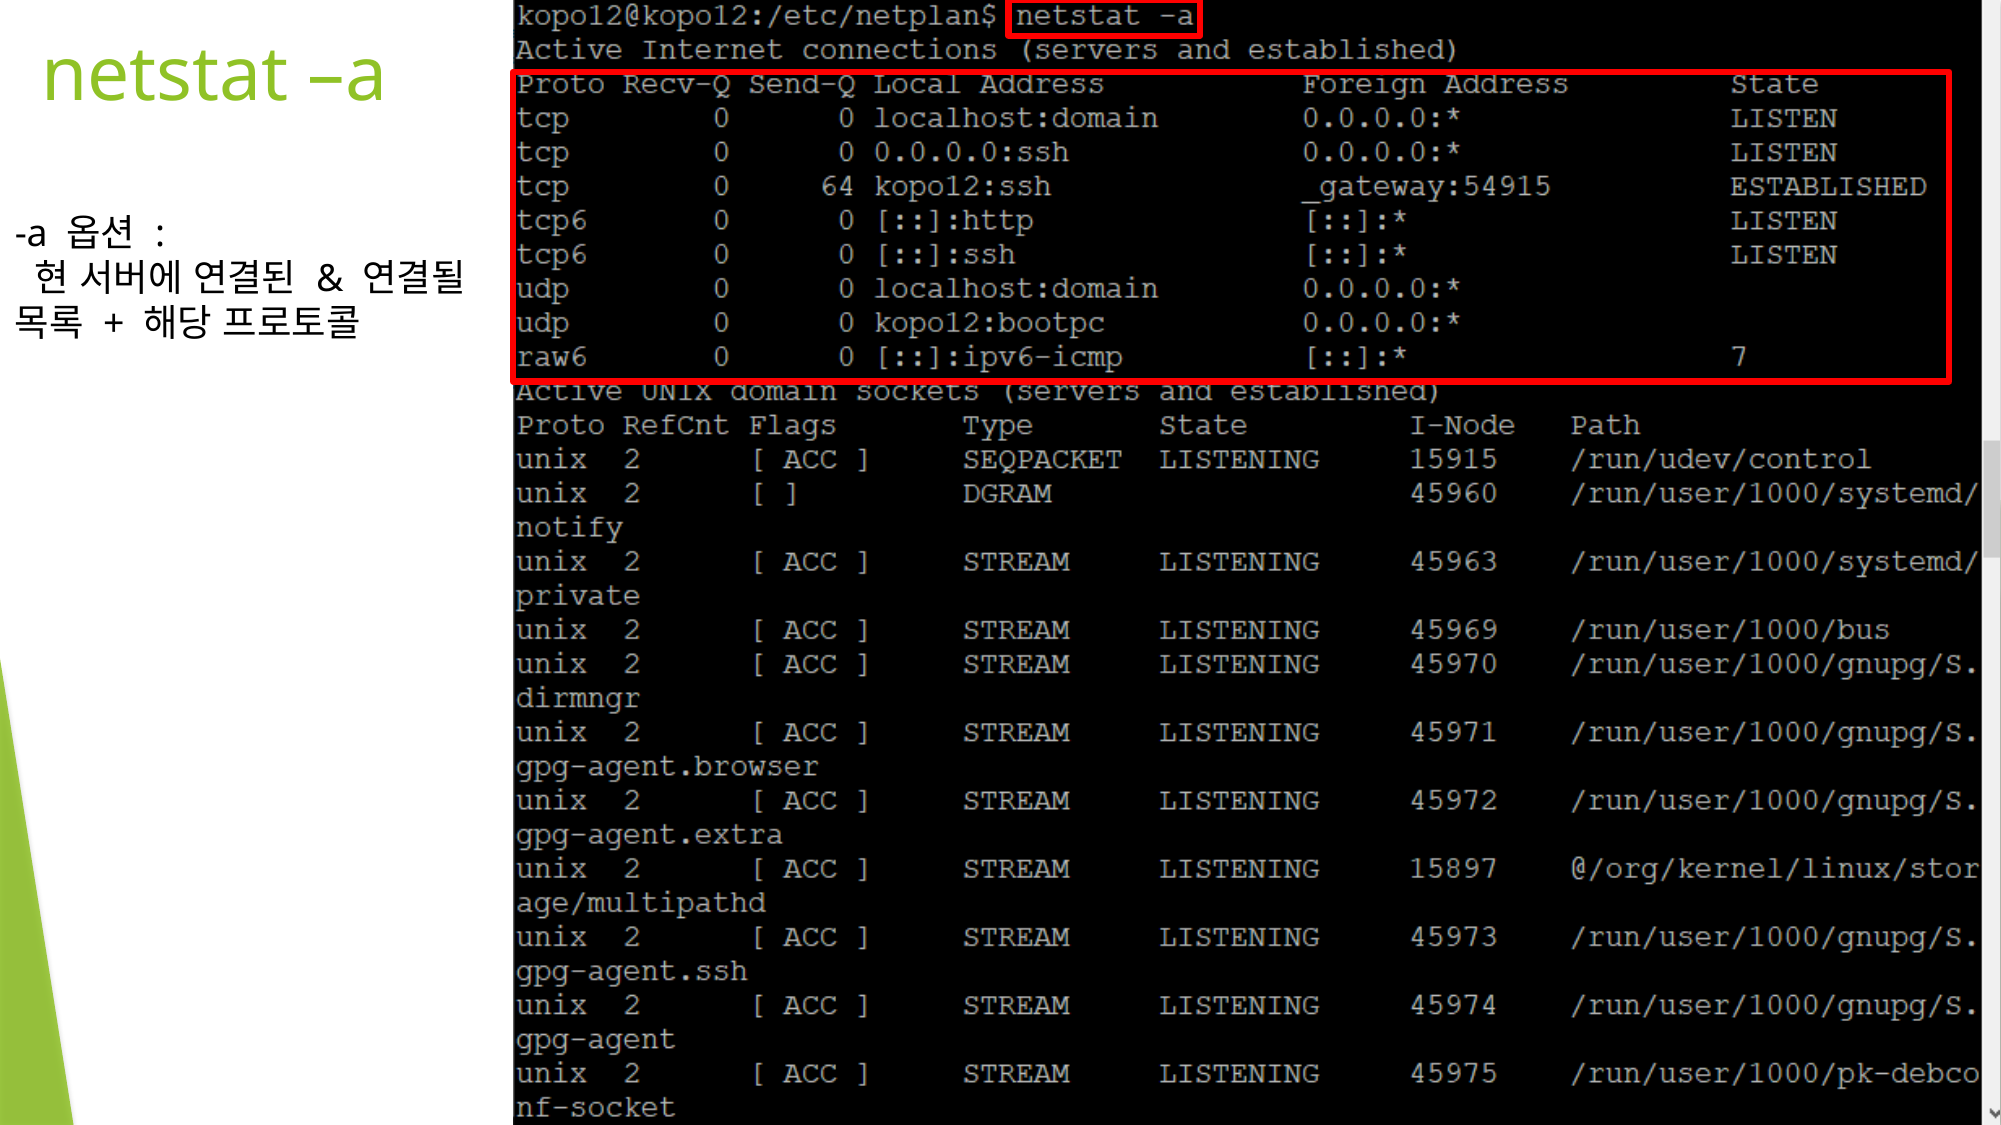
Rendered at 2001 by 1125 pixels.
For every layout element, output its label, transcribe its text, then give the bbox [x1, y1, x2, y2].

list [512, 0, 2000, 1125]
title netstat –a [26, 17, 507, 202]
text_box -a 옵션 : 현 서버에 연결된 & 연결될 목록 + 해당 프로토콜 [0, 202, 507, 352]
